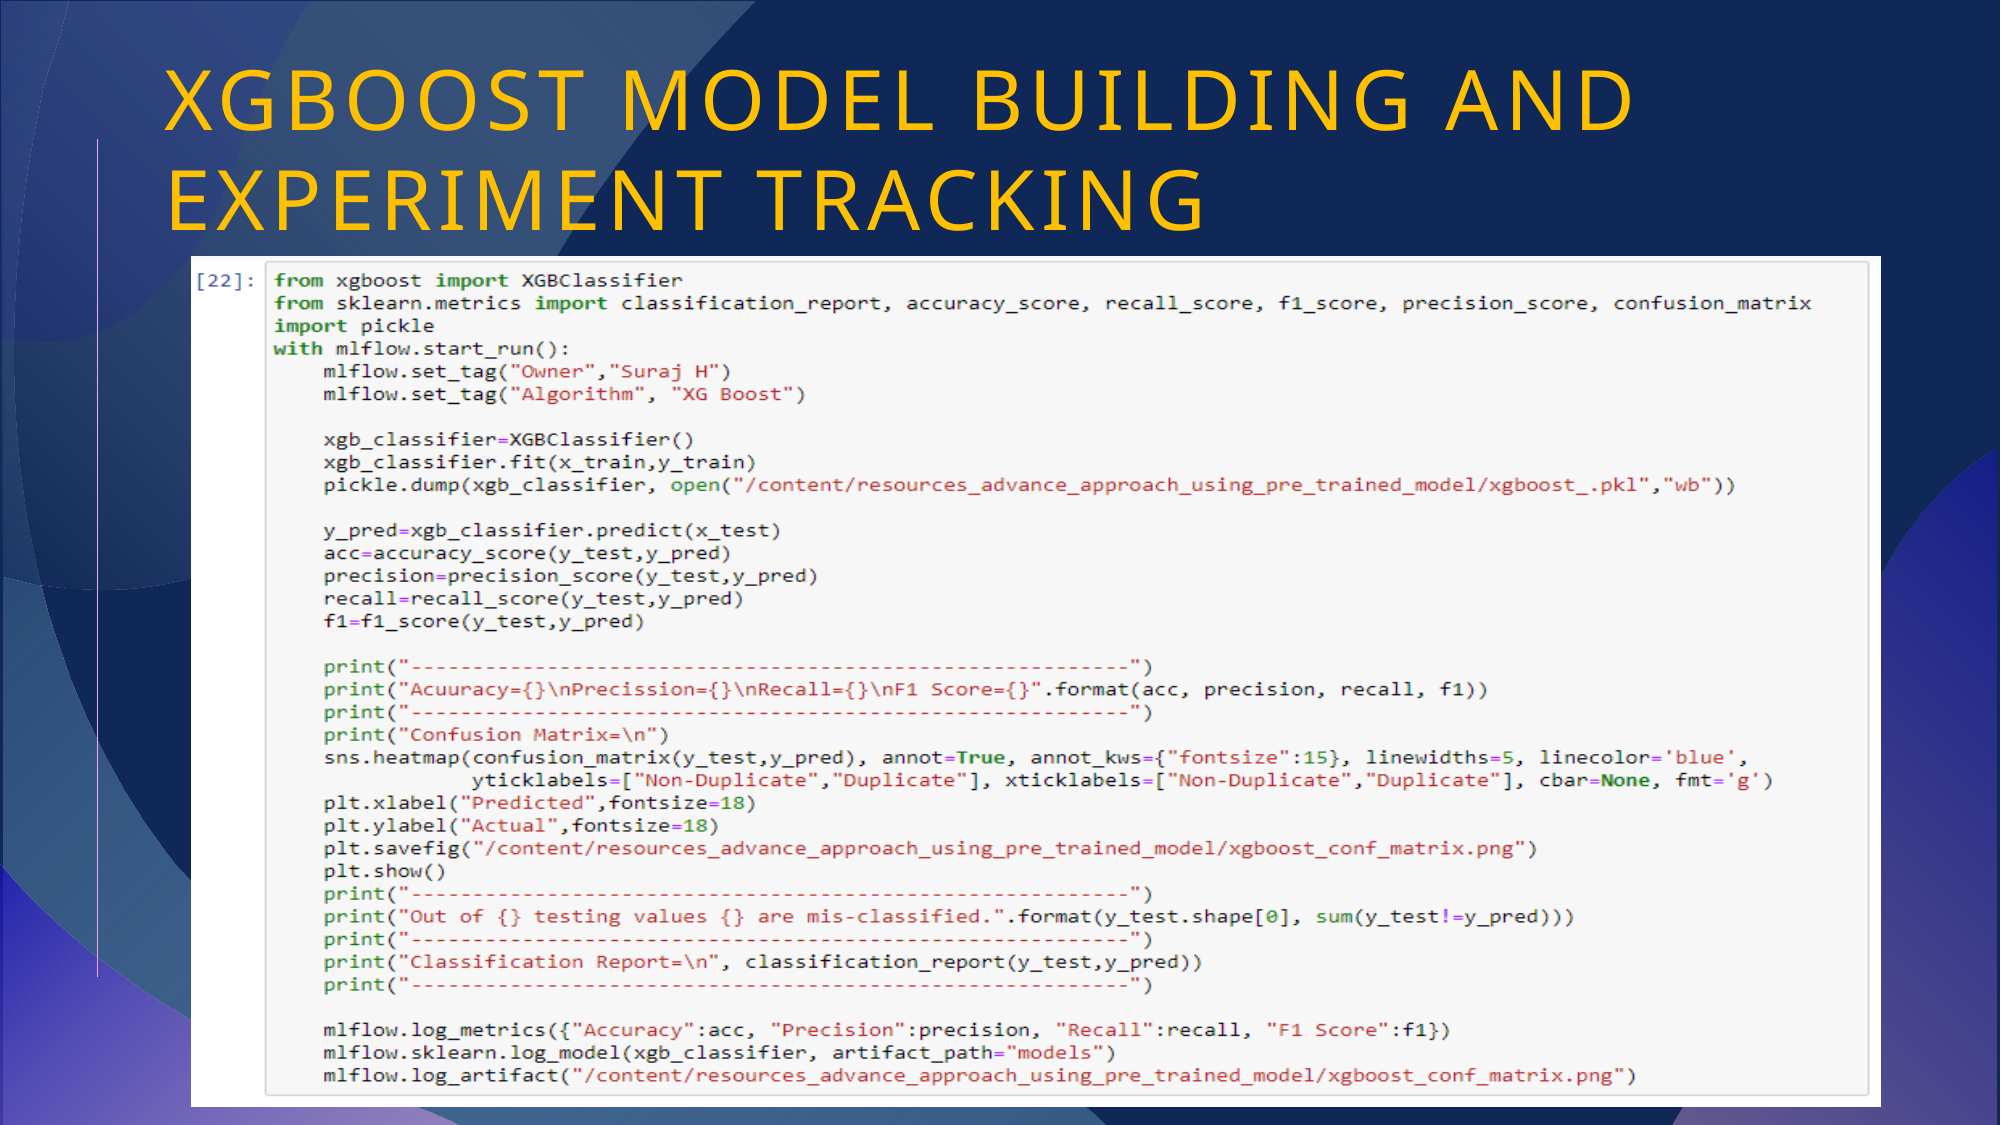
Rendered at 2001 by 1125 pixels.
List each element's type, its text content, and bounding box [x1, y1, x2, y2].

text_box XGBOOST MODEL BUILDING AND EXPERIMENT TRACKING [149, 39, 1919, 255]
picture [191, 256, 1881, 1107]
